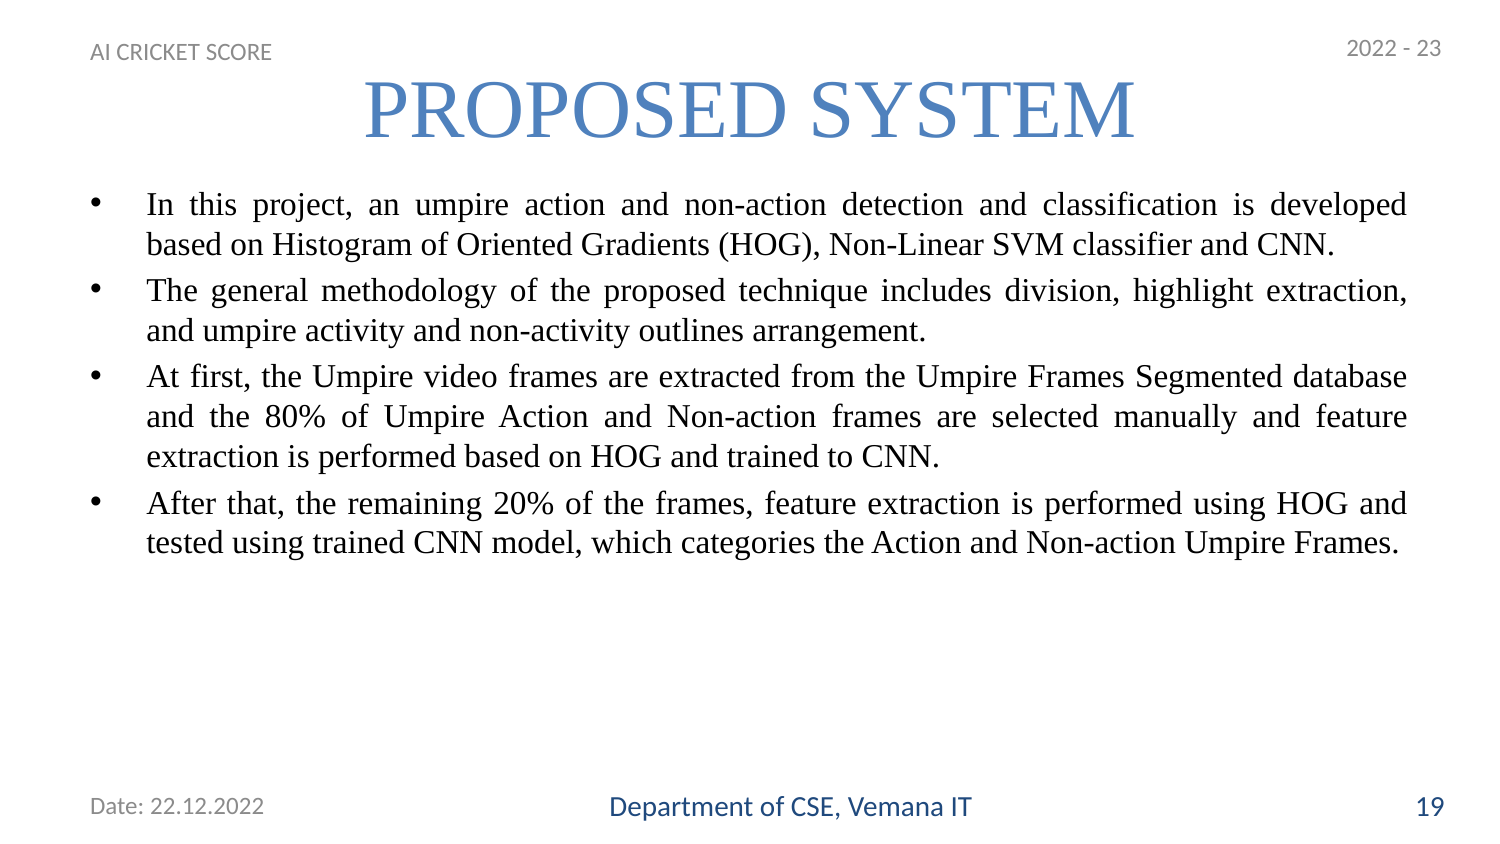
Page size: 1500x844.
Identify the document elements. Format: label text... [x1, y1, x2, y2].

text_box 19 [1350, 782, 1460, 827]
text_box 2022 - 23 [1331, 17, 1494, 76]
title PROPOSED SYSTEM [75, 33, 1425, 175]
text_box AI CRICKET SCORE [74, 33, 538, 67]
list In this project, an umpire action and non-action detection and classification is developed based on Histogram of Oriented Gradients (HOG), Non-Linear SVM classifier and CNN. The general methodology of the proposed technique includes division, highlight extraction, and umpire activity and non-activity outlines arrangement. At first, the Umpire video frames are extracted from the Umpire Frames Segmented database and the 80% of Umpire Action and Non-action frames are selected manually and feature extraction is performed based on HOG and trained to CNN. After that, the remaining 20% of the frames, feature extraction is performed using HOG and tested using trained CNN model, which categories the Action and Non-action Umpire Frames. [75, 175, 1425, 714]
footer Department of CSE, Vemana IT [512, 782, 988, 827]
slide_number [75, 782, 425, 827]
